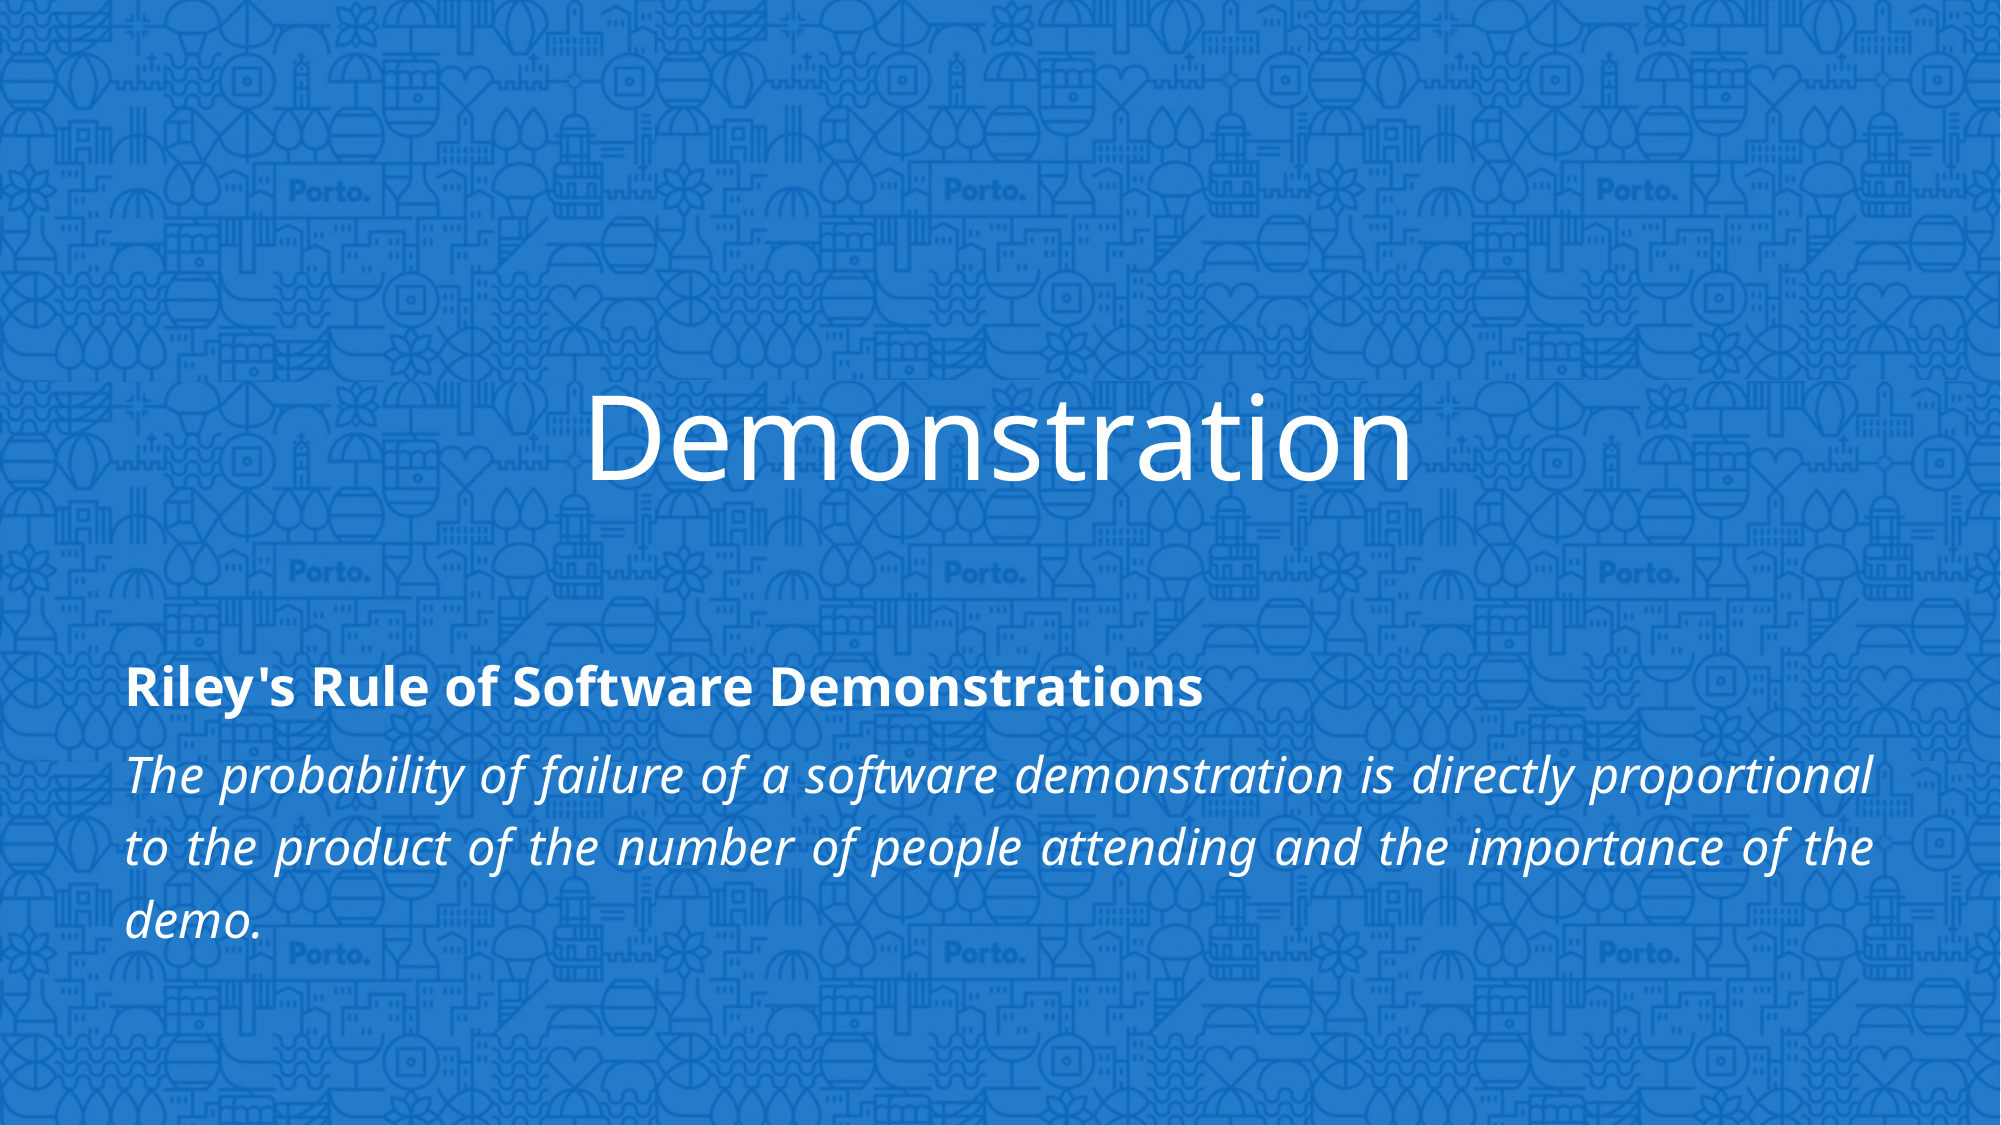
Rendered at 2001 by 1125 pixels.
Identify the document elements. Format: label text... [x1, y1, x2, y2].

subtitle Demonstration Riley's Rule of Software Demonstrations The probability of failure of a software demonstration is directly proportional to the product of the number of people attending and the importance of the demo. [109, 371, 1891, 961]
